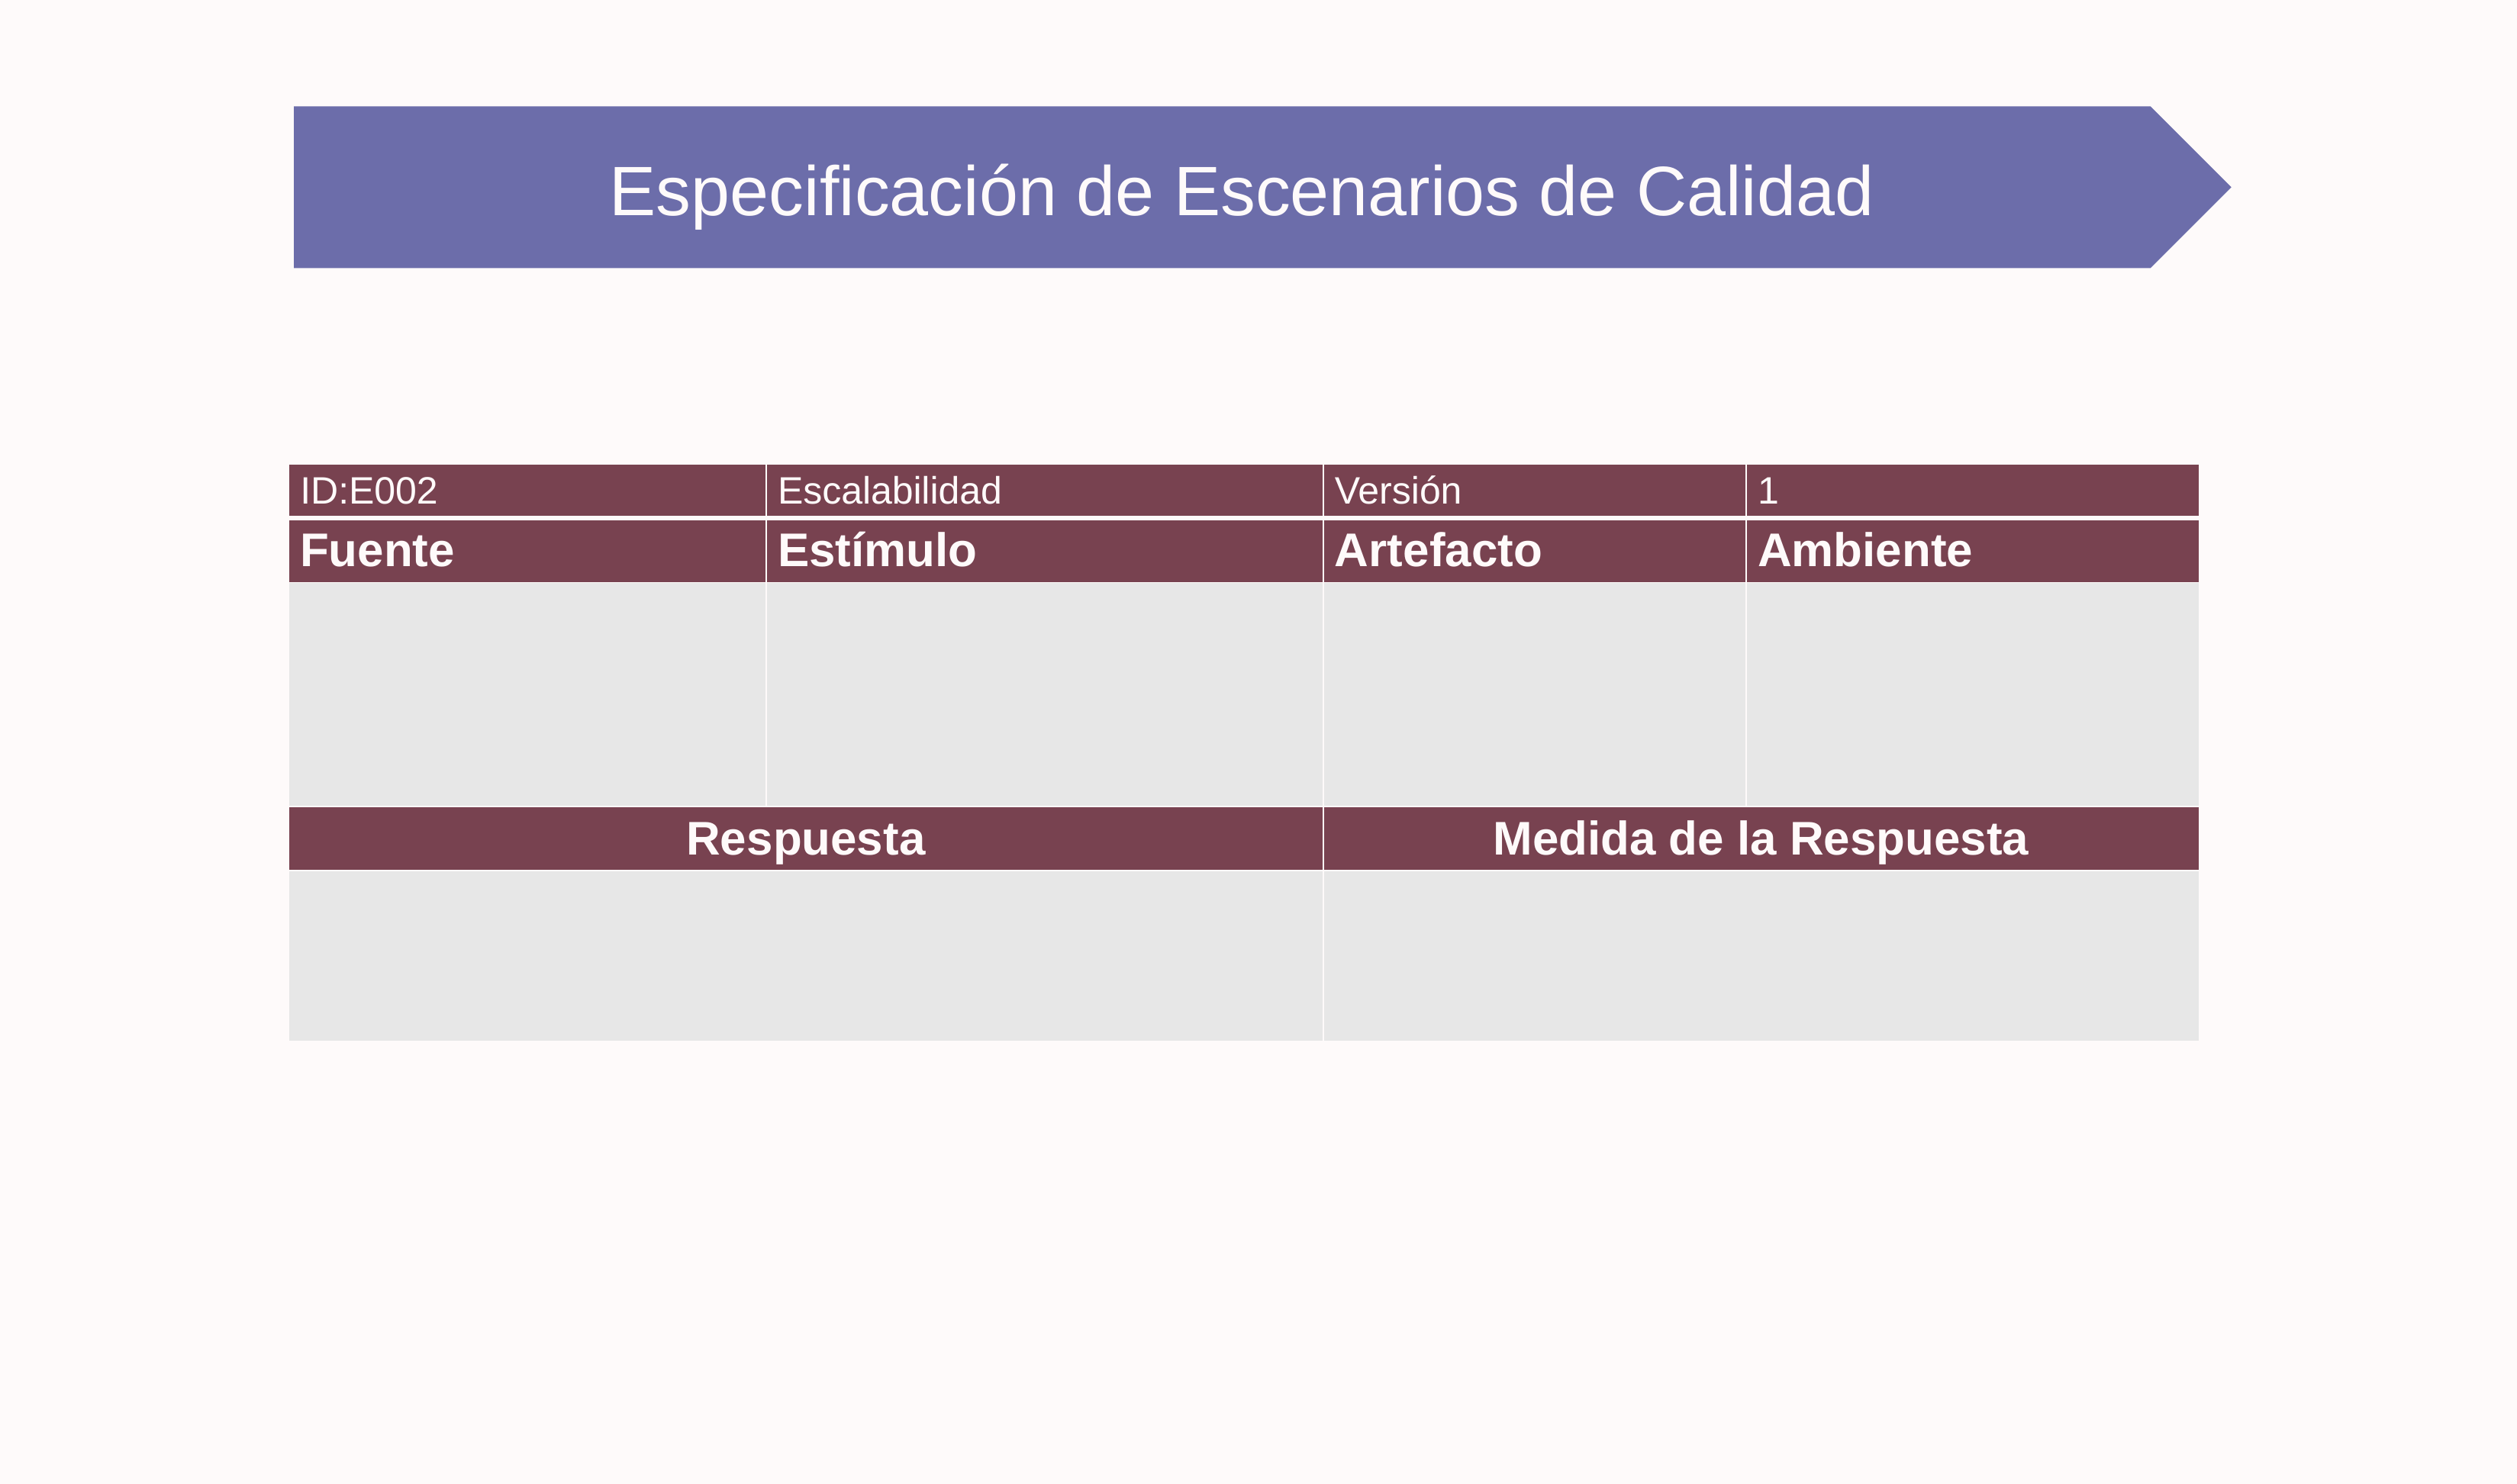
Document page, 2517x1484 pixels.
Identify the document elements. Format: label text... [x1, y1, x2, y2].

table_cell Medida de la Respuesta [1324, 807, 2199, 870]
table_cell Estímulo [767, 520, 1323, 582]
table_cell [1324, 871, 2199, 1041]
table_cell Respuesta [289, 807, 1323, 870]
table_header Versión [1324, 465, 1745, 516]
table_cell Artefacto [1324, 520, 1745, 582]
table_header 1 [1747, 465, 2199, 516]
text_box Especificación de Escenarios de Calidad [293, 105, 2233, 269]
table_cell Ambiente [1747, 520, 2199, 582]
table_header ID:E002 [289, 465, 765, 516]
table_cell [1747, 583, 2199, 806]
table_cell [1324, 583, 1745, 806]
table_header Escalabilidad [767, 465, 1323, 516]
table_cell [289, 871, 1323, 1041]
table_cell [289, 583, 765, 806]
table_cell [767, 583, 1323, 806]
table_cell Fuente [289, 520, 765, 582]
